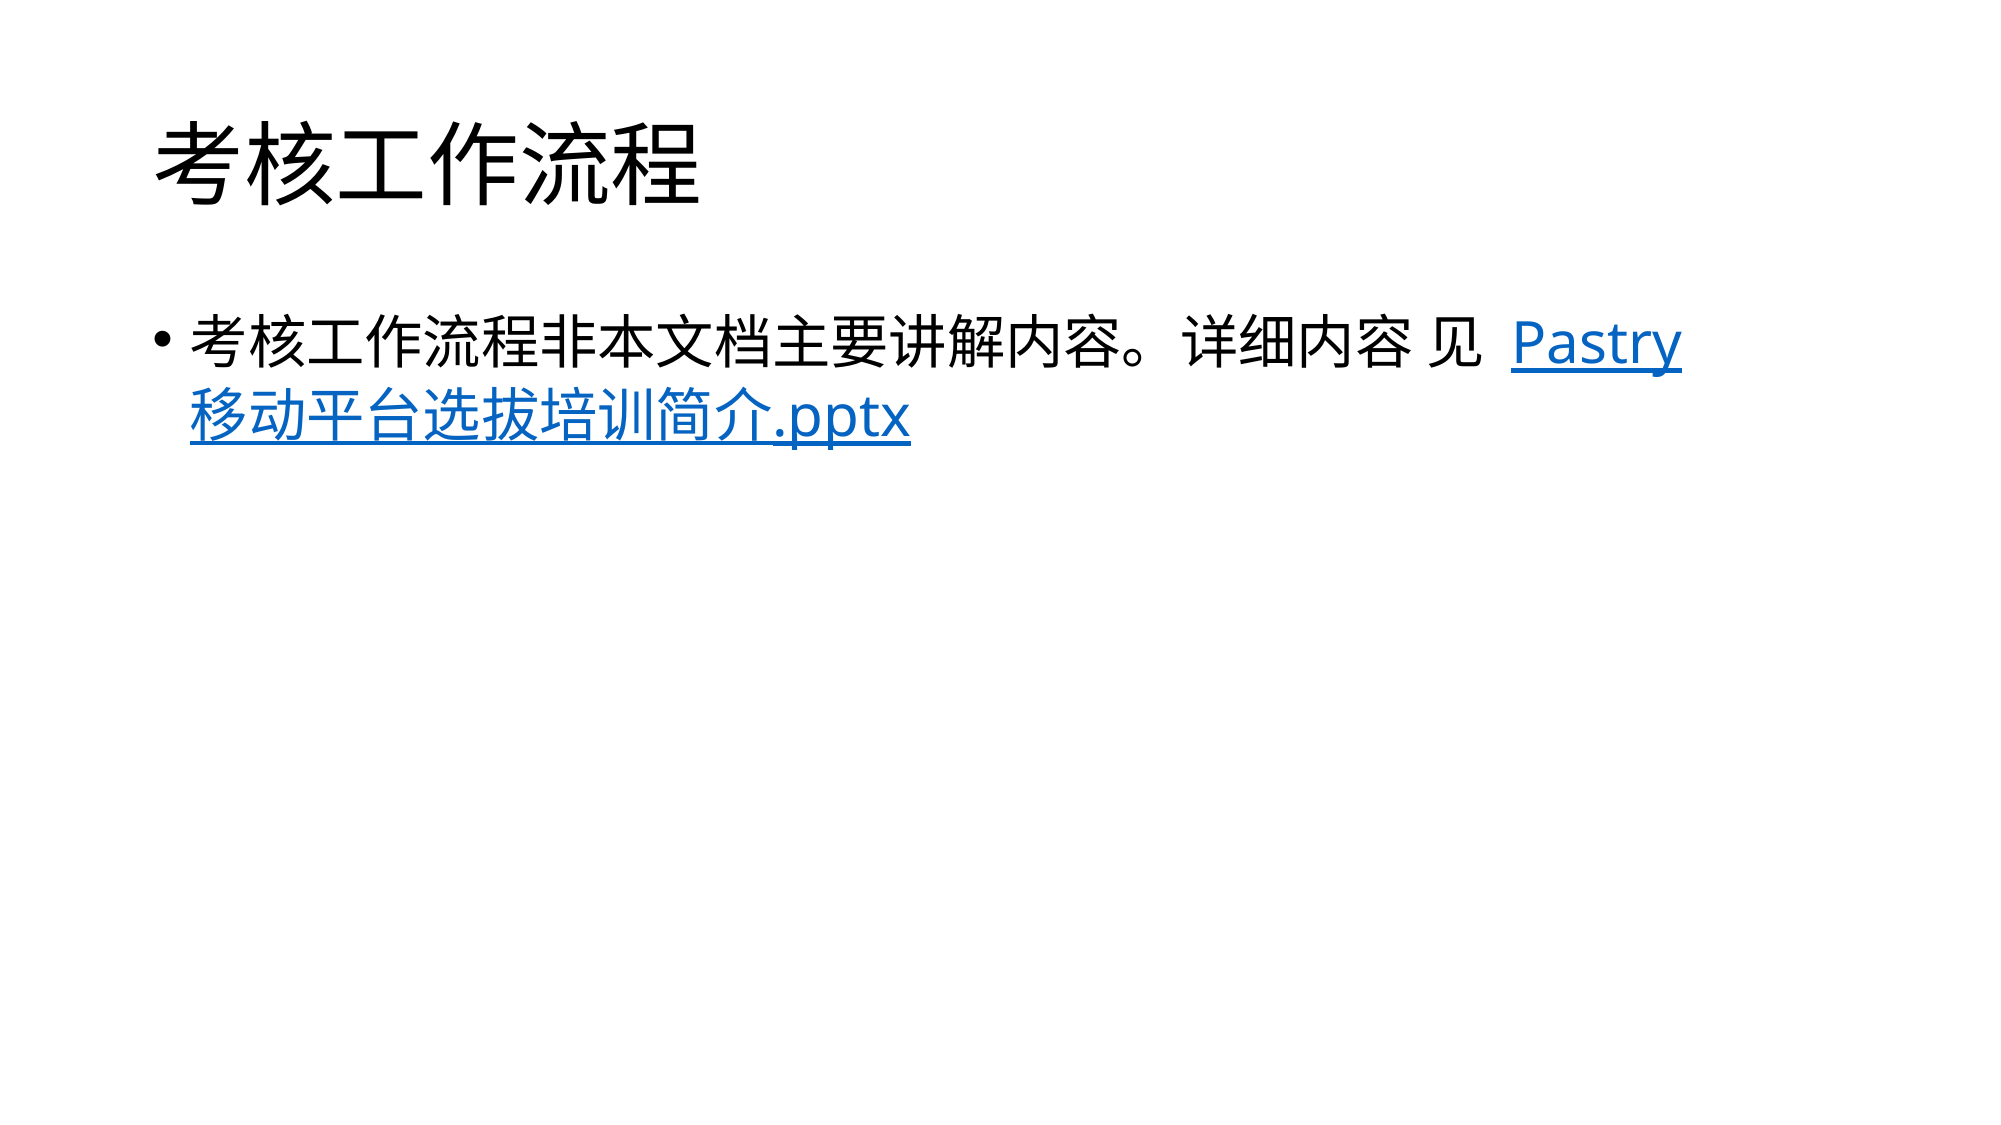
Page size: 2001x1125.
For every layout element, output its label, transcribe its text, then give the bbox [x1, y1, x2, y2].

title 考核工作流程 [137, 59, 1863, 278]
list 考核工作流程非本文档主要讲解内容。详细内容 见 Pastry移动平台选拔培训简介.pptx [137, 299, 1863, 1014]
